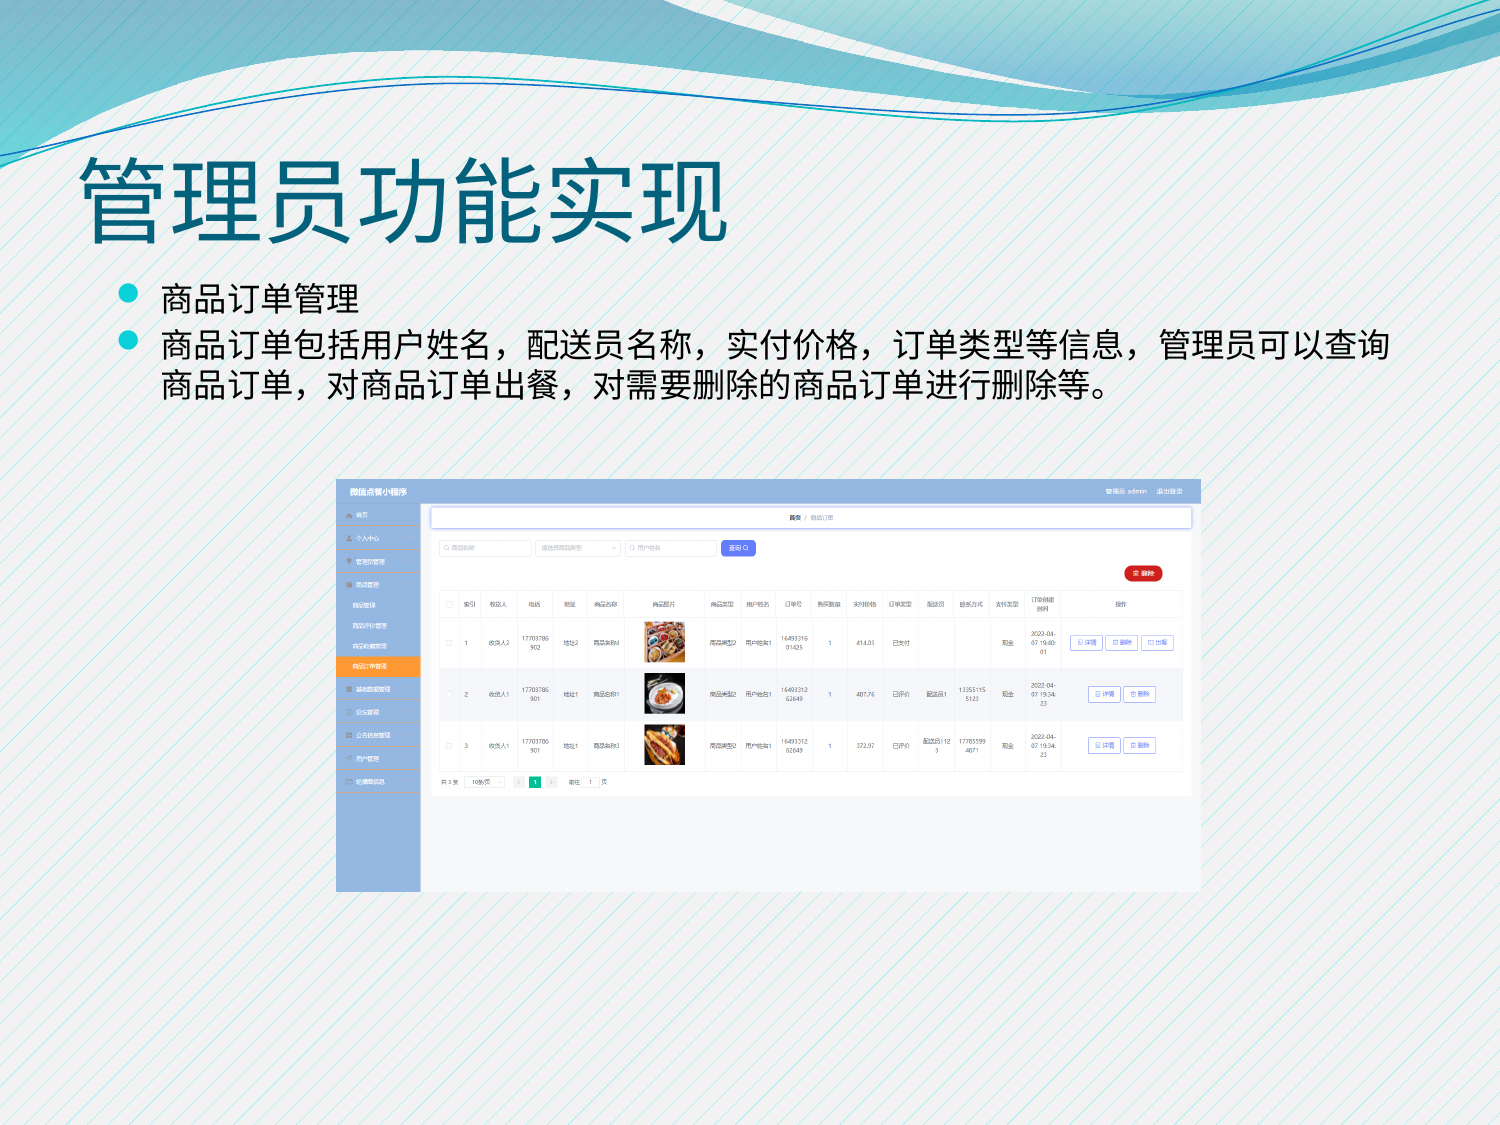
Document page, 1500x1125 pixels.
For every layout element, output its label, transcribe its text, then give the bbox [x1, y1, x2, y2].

title 管理员功能实现 [75, 115, 1426, 256]
picture [336, 479, 1201, 893]
text_box 商品订单管理 商品订单包括用户姓名，配送员名称，实付价格，订单类型等信息，管理员可以查询商品订单，对商品订单出餐，对需要删除的商品订单进行删除等。 [101, 270, 1426, 412]
